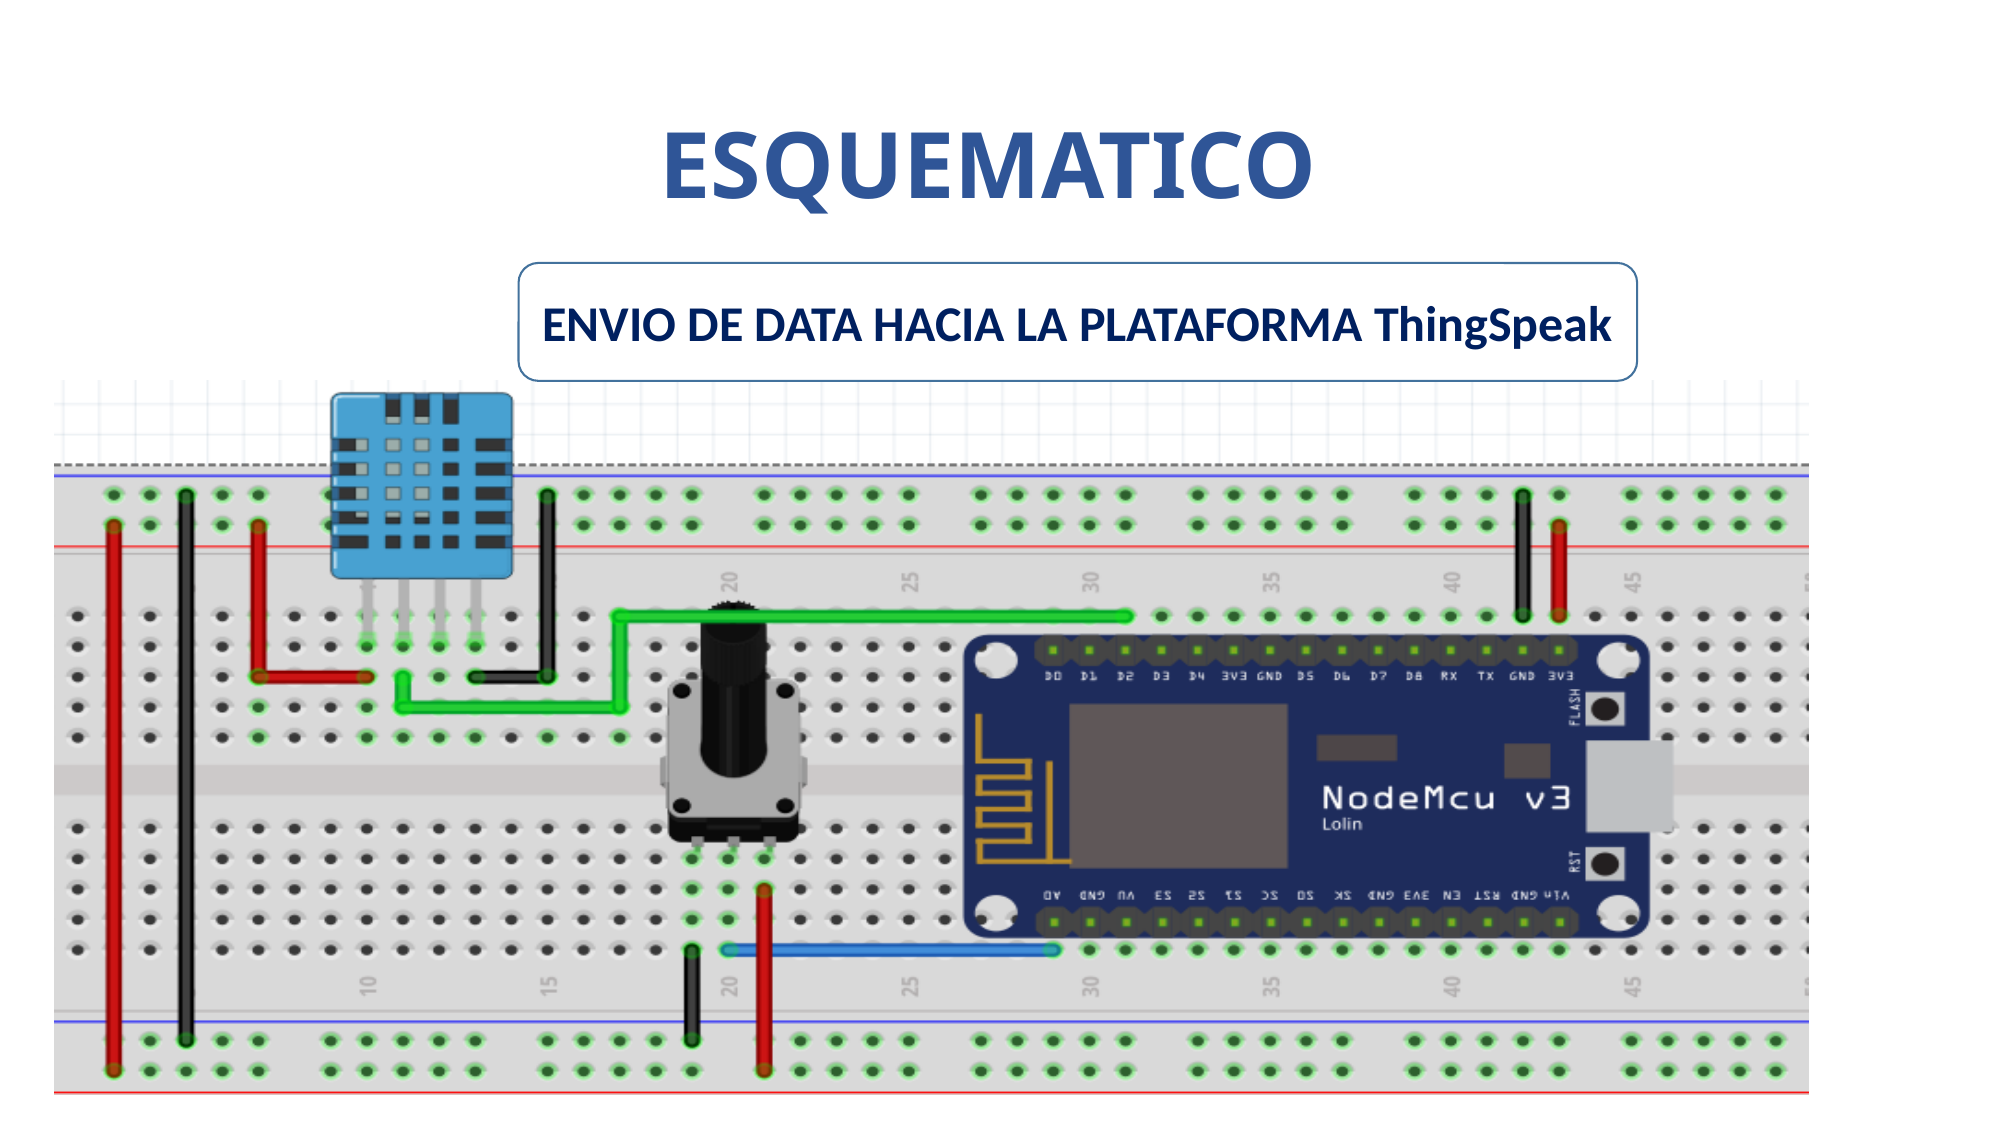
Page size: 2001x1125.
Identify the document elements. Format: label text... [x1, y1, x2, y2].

text_box ENVIO DE DATA HACIA LA PLATAFORMA ThingSpeak [517, 261, 1639, 380]
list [54, 380, 1809, 1095]
title ESQUEMATICO [137, 59, 1863, 278]
